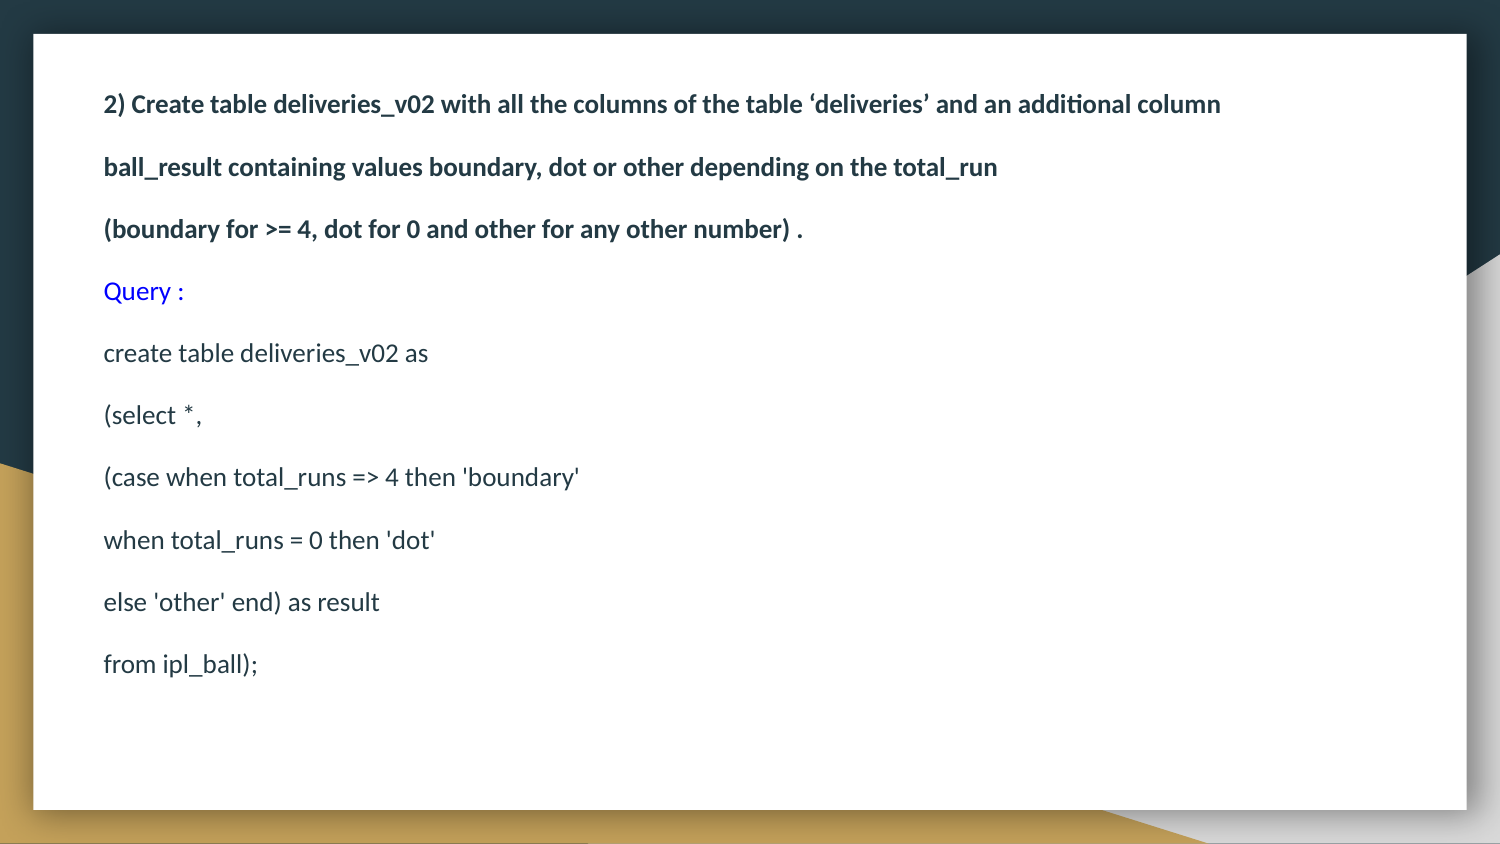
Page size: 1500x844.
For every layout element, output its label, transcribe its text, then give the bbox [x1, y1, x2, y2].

list 2) Create table deliveries_v02 with all the columns of the table ‘deliveries’ and an additional column ball_result containing values boundary, dot or other depending on the total_run (boundary for >= 4, dot for 0 and other for any other number) . Query : create table deliveries_v02 as (select *, (case when total_runs => 4 then 'boundary' when total_runs = 0 then 'dot' else 'other' end) as result from ipl_ball); [88, 66, 1320, 802]
